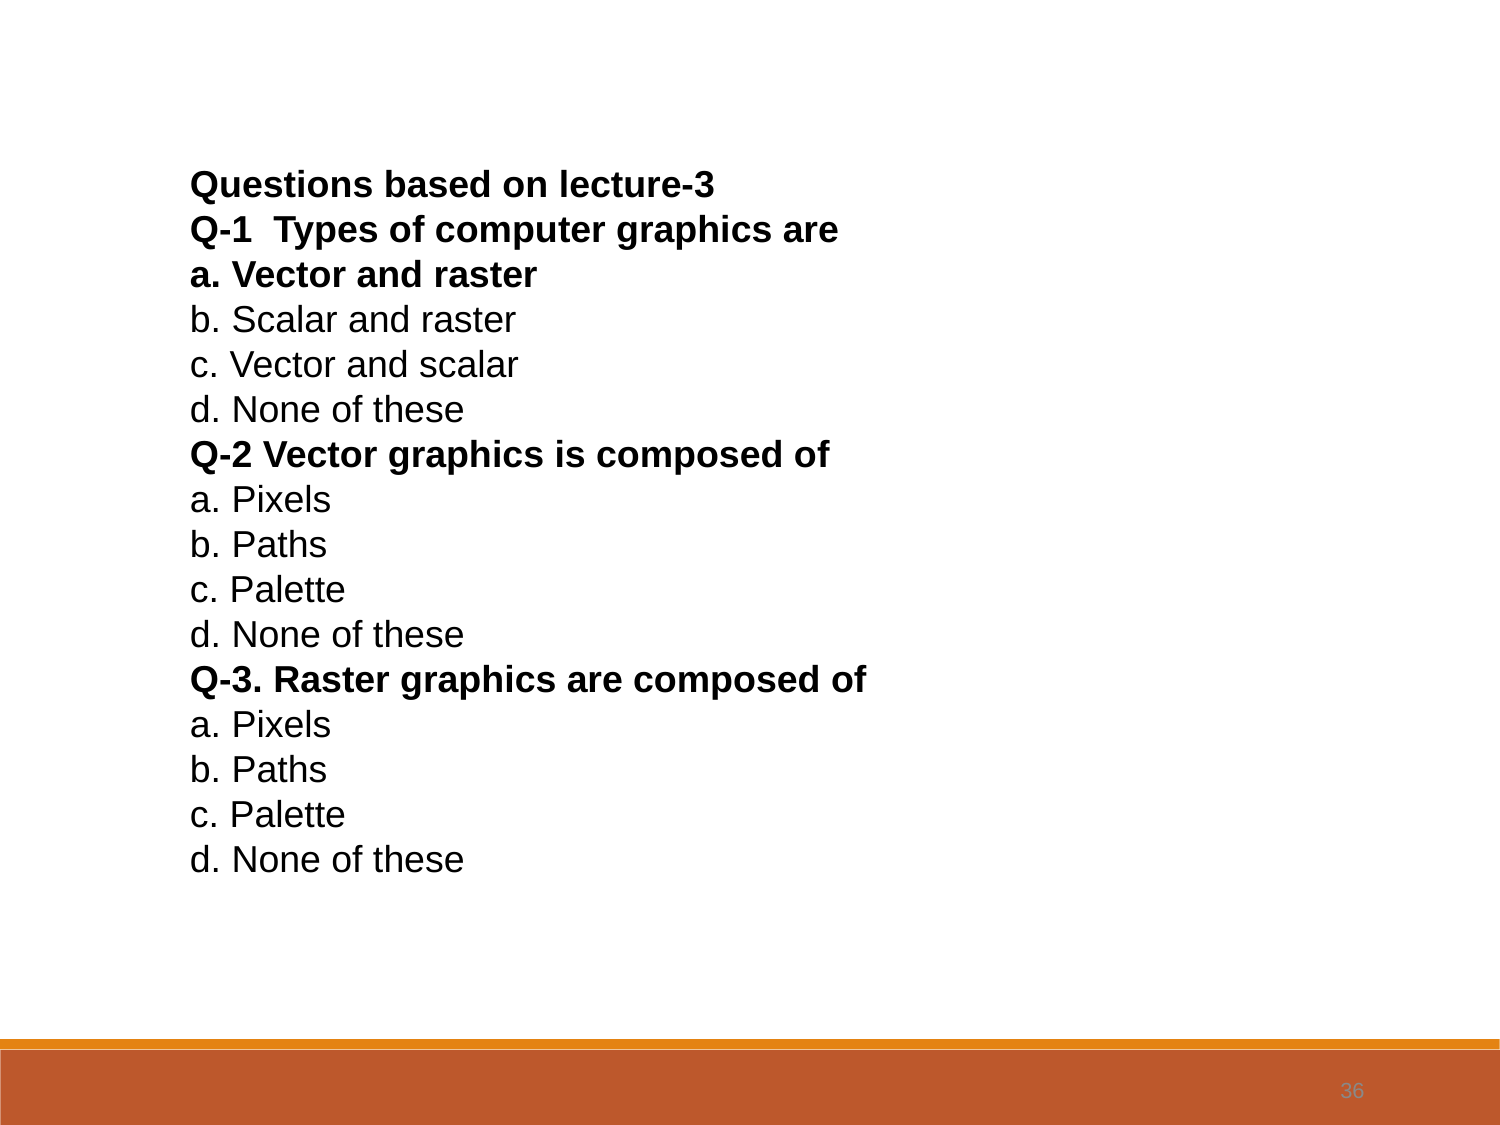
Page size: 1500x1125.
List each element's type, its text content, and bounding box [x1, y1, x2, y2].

text_box Questions based on lecture-3 Q-1 Types of computer graphics are a. Vector and raster b. Scalar and raster c. Vector and scalar d. None of these Q-2 Vector graphics is composed of a. Pixels b. Paths c. Palette d. None of these Q-3. Raster graphics are composed of a. Pixels b. Paths c. Palette d. None of these [174, 62, 1388, 896]
slide_number 36 [1218, 1059, 1380, 1120]
